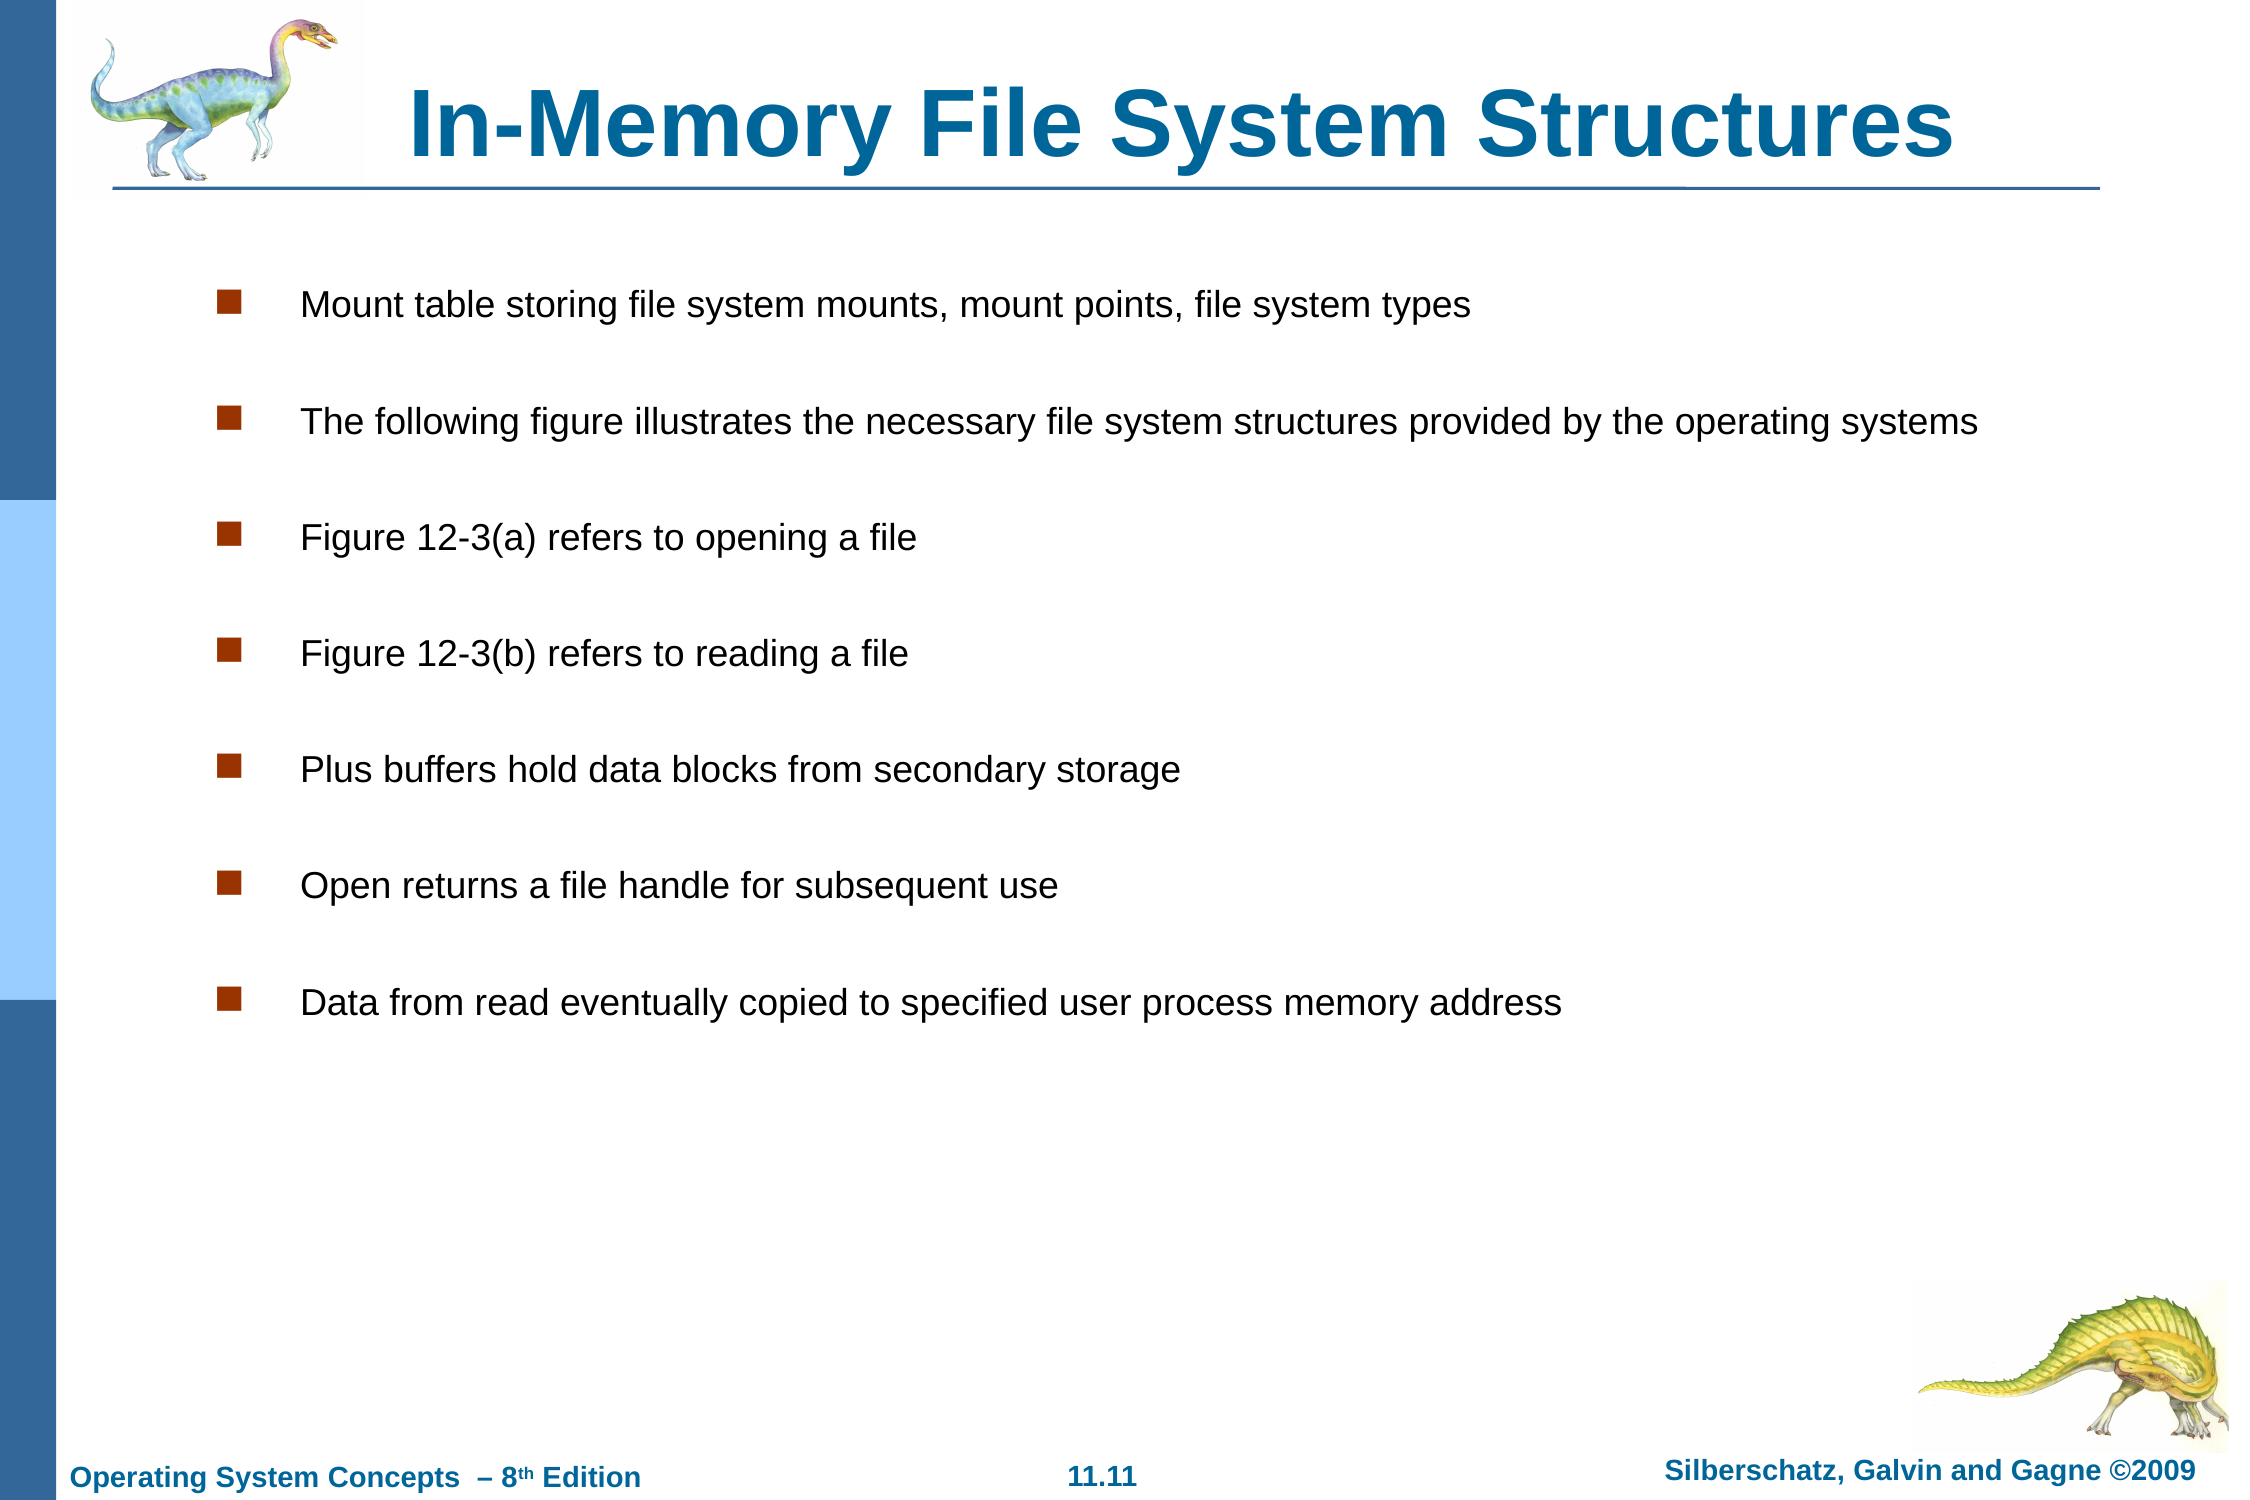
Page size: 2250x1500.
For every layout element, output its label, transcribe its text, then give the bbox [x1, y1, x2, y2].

picture [1913, 1279, 2229, 1453]
list Mount table storing file system mounts, mount points, file system types The following figure illustrates the necessary file system structures provided by the operating systems Figure 12-3(a) refers to opening a file Figure 12-3(b) refers to reading a file Plus buffers hold data blocks from secondary storage Open returns a file handle for subsequent use Data from read eventually copied to specified user process memory address [198, 269, 2093, 1261]
title In-Memory File System Structures [227, 60, 2138, 187]
picture [70, 0, 365, 199]
